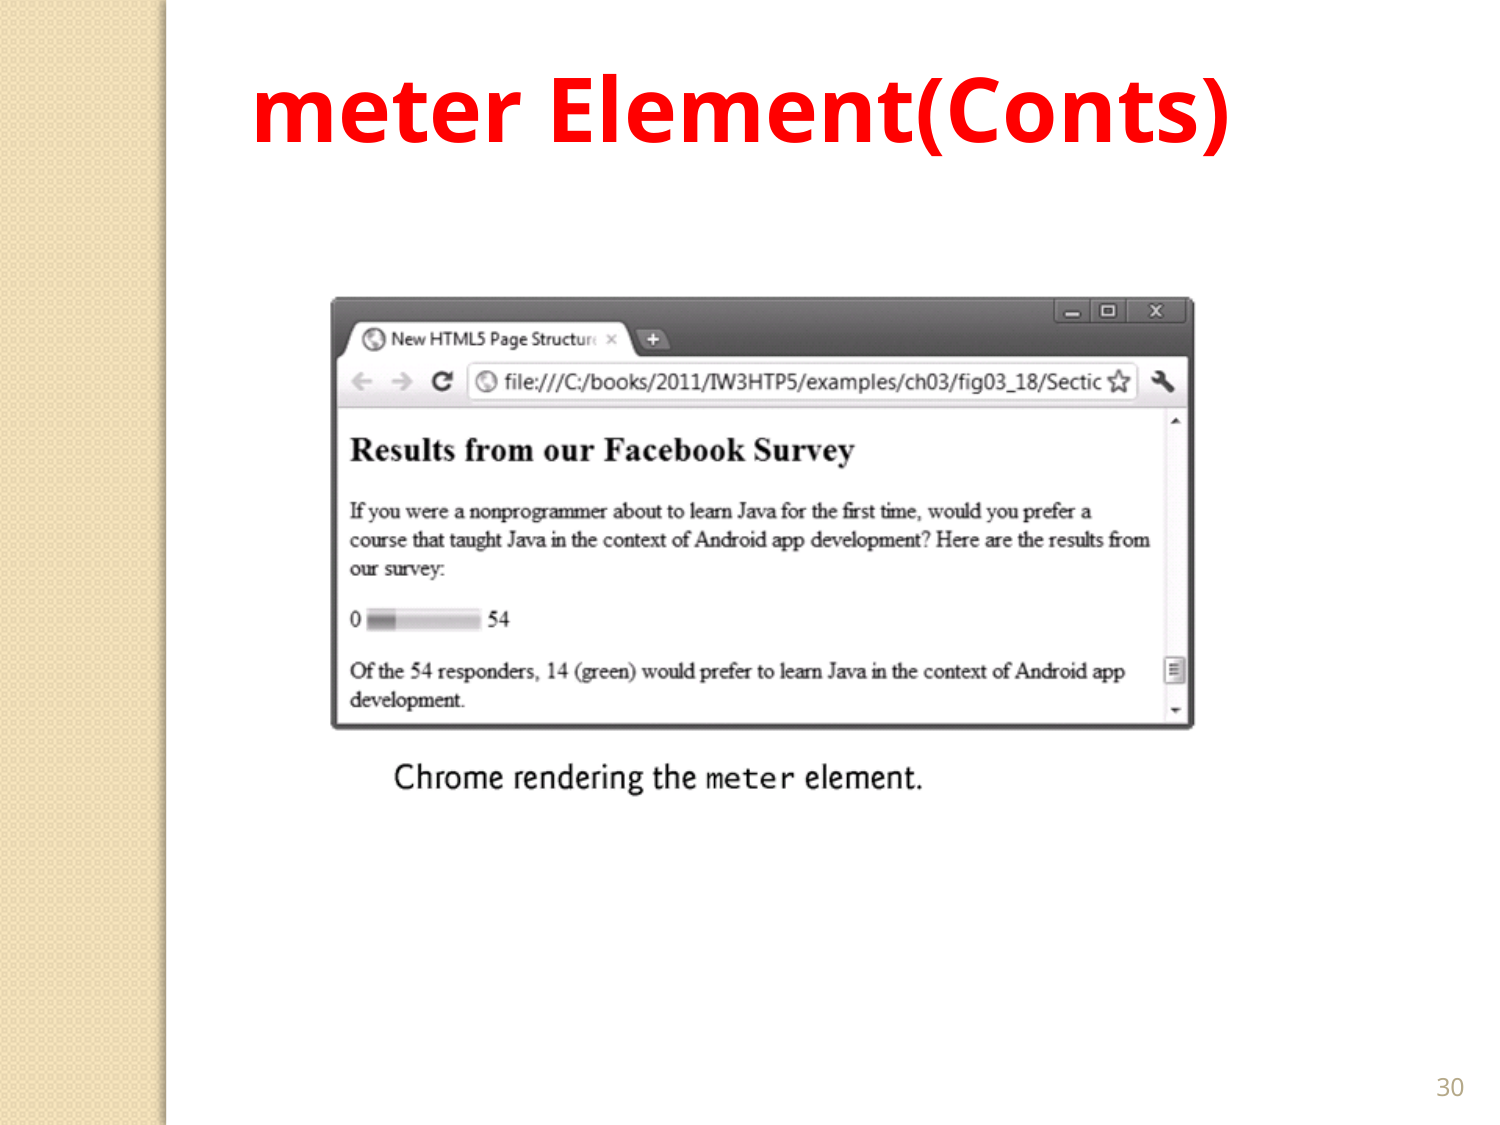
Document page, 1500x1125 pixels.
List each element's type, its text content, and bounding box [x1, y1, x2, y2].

text_box meter Element(Conts) [235, 45, 1466, 233]
slide_number 30 [1413, 1034, 1488, 1113]
picture [279, 272, 1221, 853]
